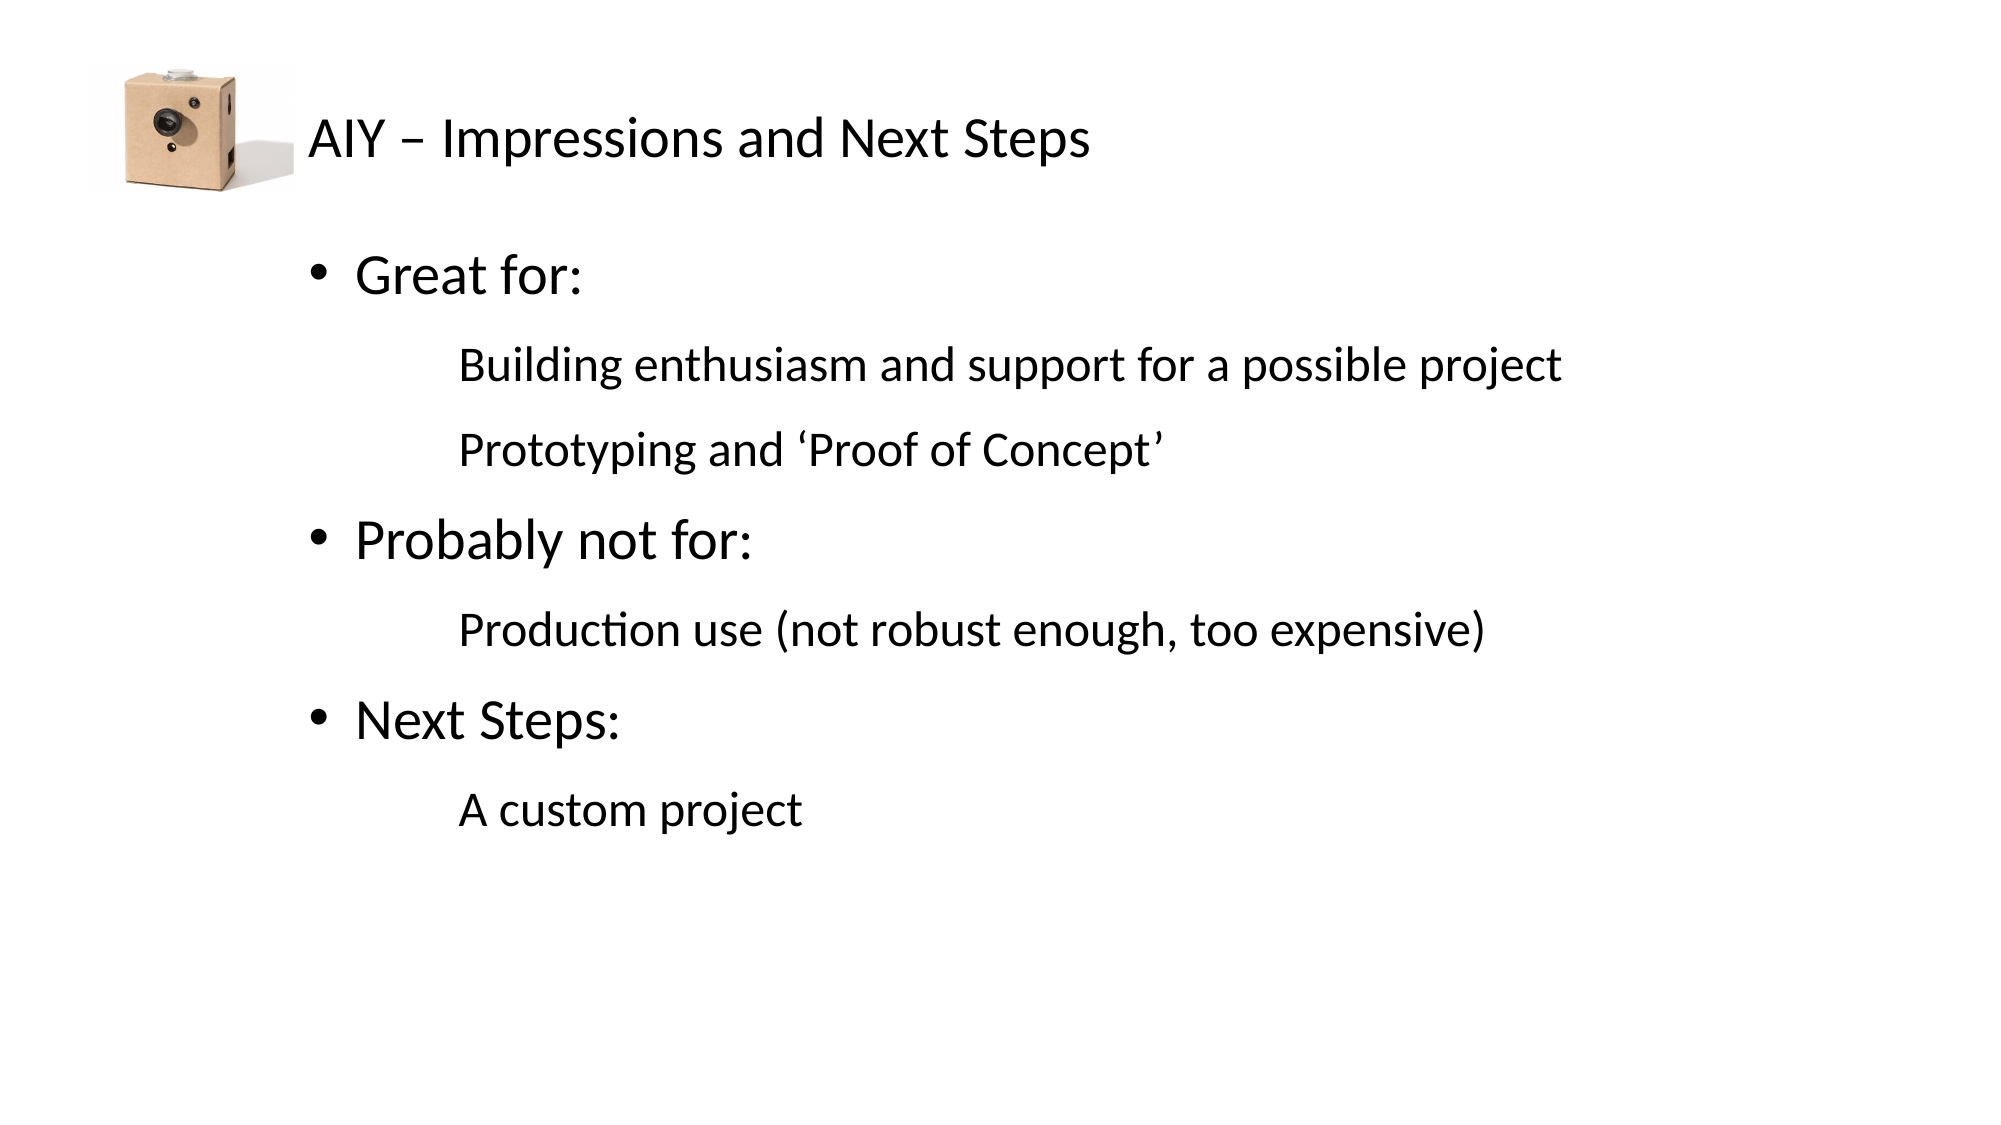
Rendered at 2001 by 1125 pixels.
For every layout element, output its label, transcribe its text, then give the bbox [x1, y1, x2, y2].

picture [82, 62, 294, 193]
text_box AIY – Impressions and Next Steps [293, 99, 1866, 211]
text_box Great for: Building enthusiasm and support for a possible project Prototyping and ‘Proof of Concept’ Probably not for: Production use (not robust enough, too expensive) Next Steps: A custom project [293, 228, 1589, 747]
